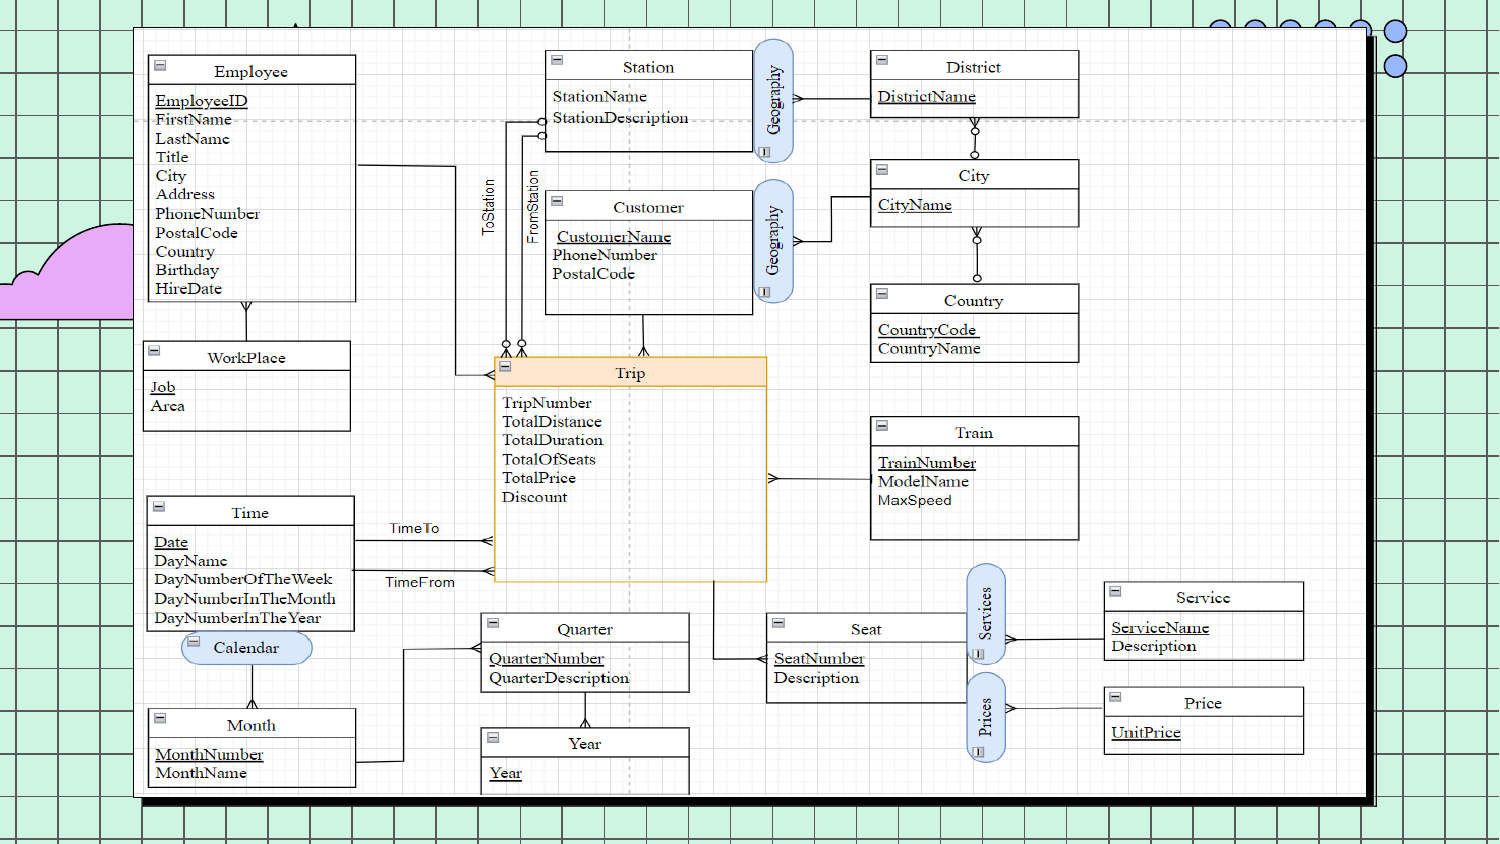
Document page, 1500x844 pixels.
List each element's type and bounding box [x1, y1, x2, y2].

text_box [0, 223, 128, 320]
picture [133, 28, 1366, 797]
